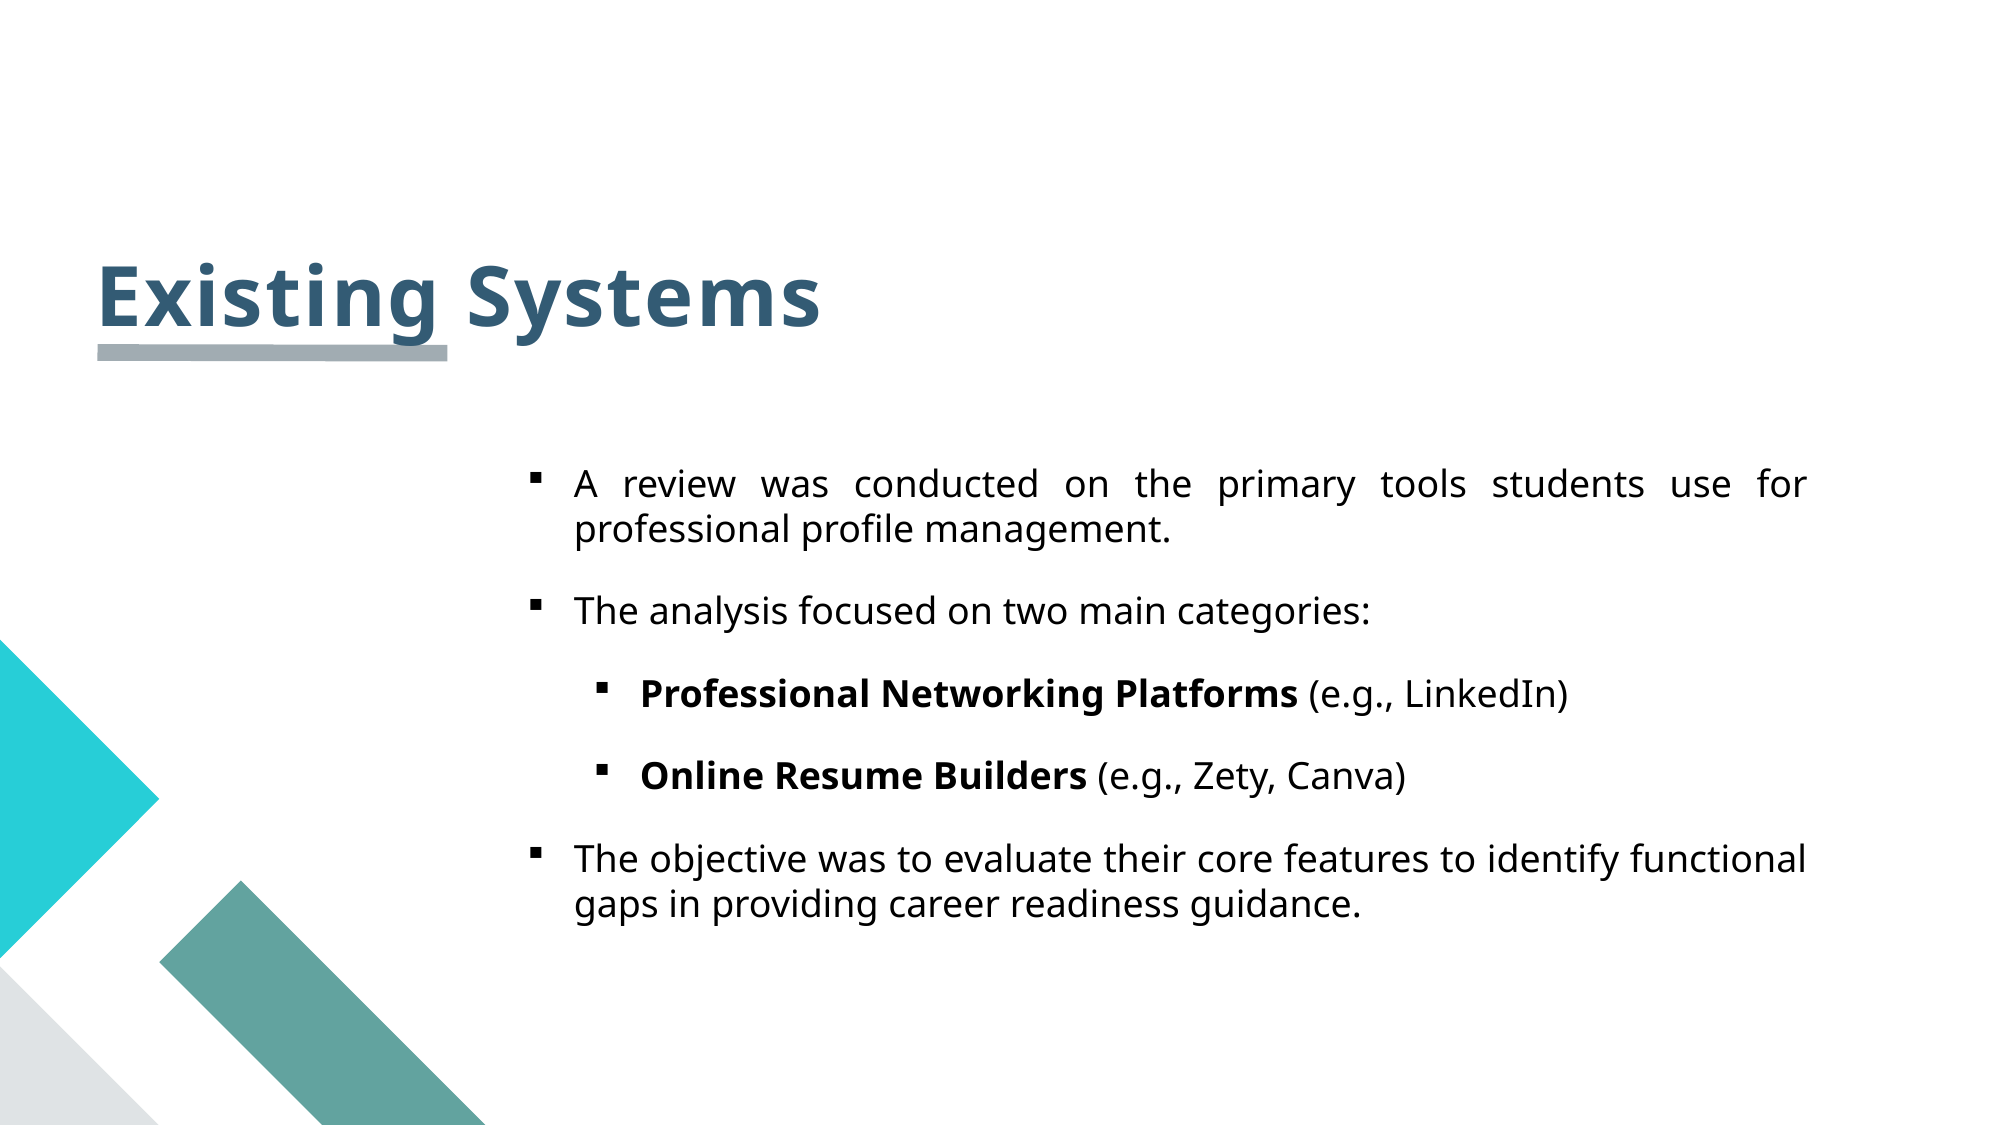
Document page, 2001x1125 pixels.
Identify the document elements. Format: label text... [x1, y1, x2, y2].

list A review was conducted on the primary tools students use for professional profile management. The analysis focused on two main categories: Professional Networking Platforms (e.g., LinkedIn) Online Resume Builders (e.g., Zety, Canva) The objective was to evaluate their core features to identify functional gaps in providing career readiness guidance. [527, 422, 1809, 1029]
title Existing Systems [95, 228, 849, 343]
